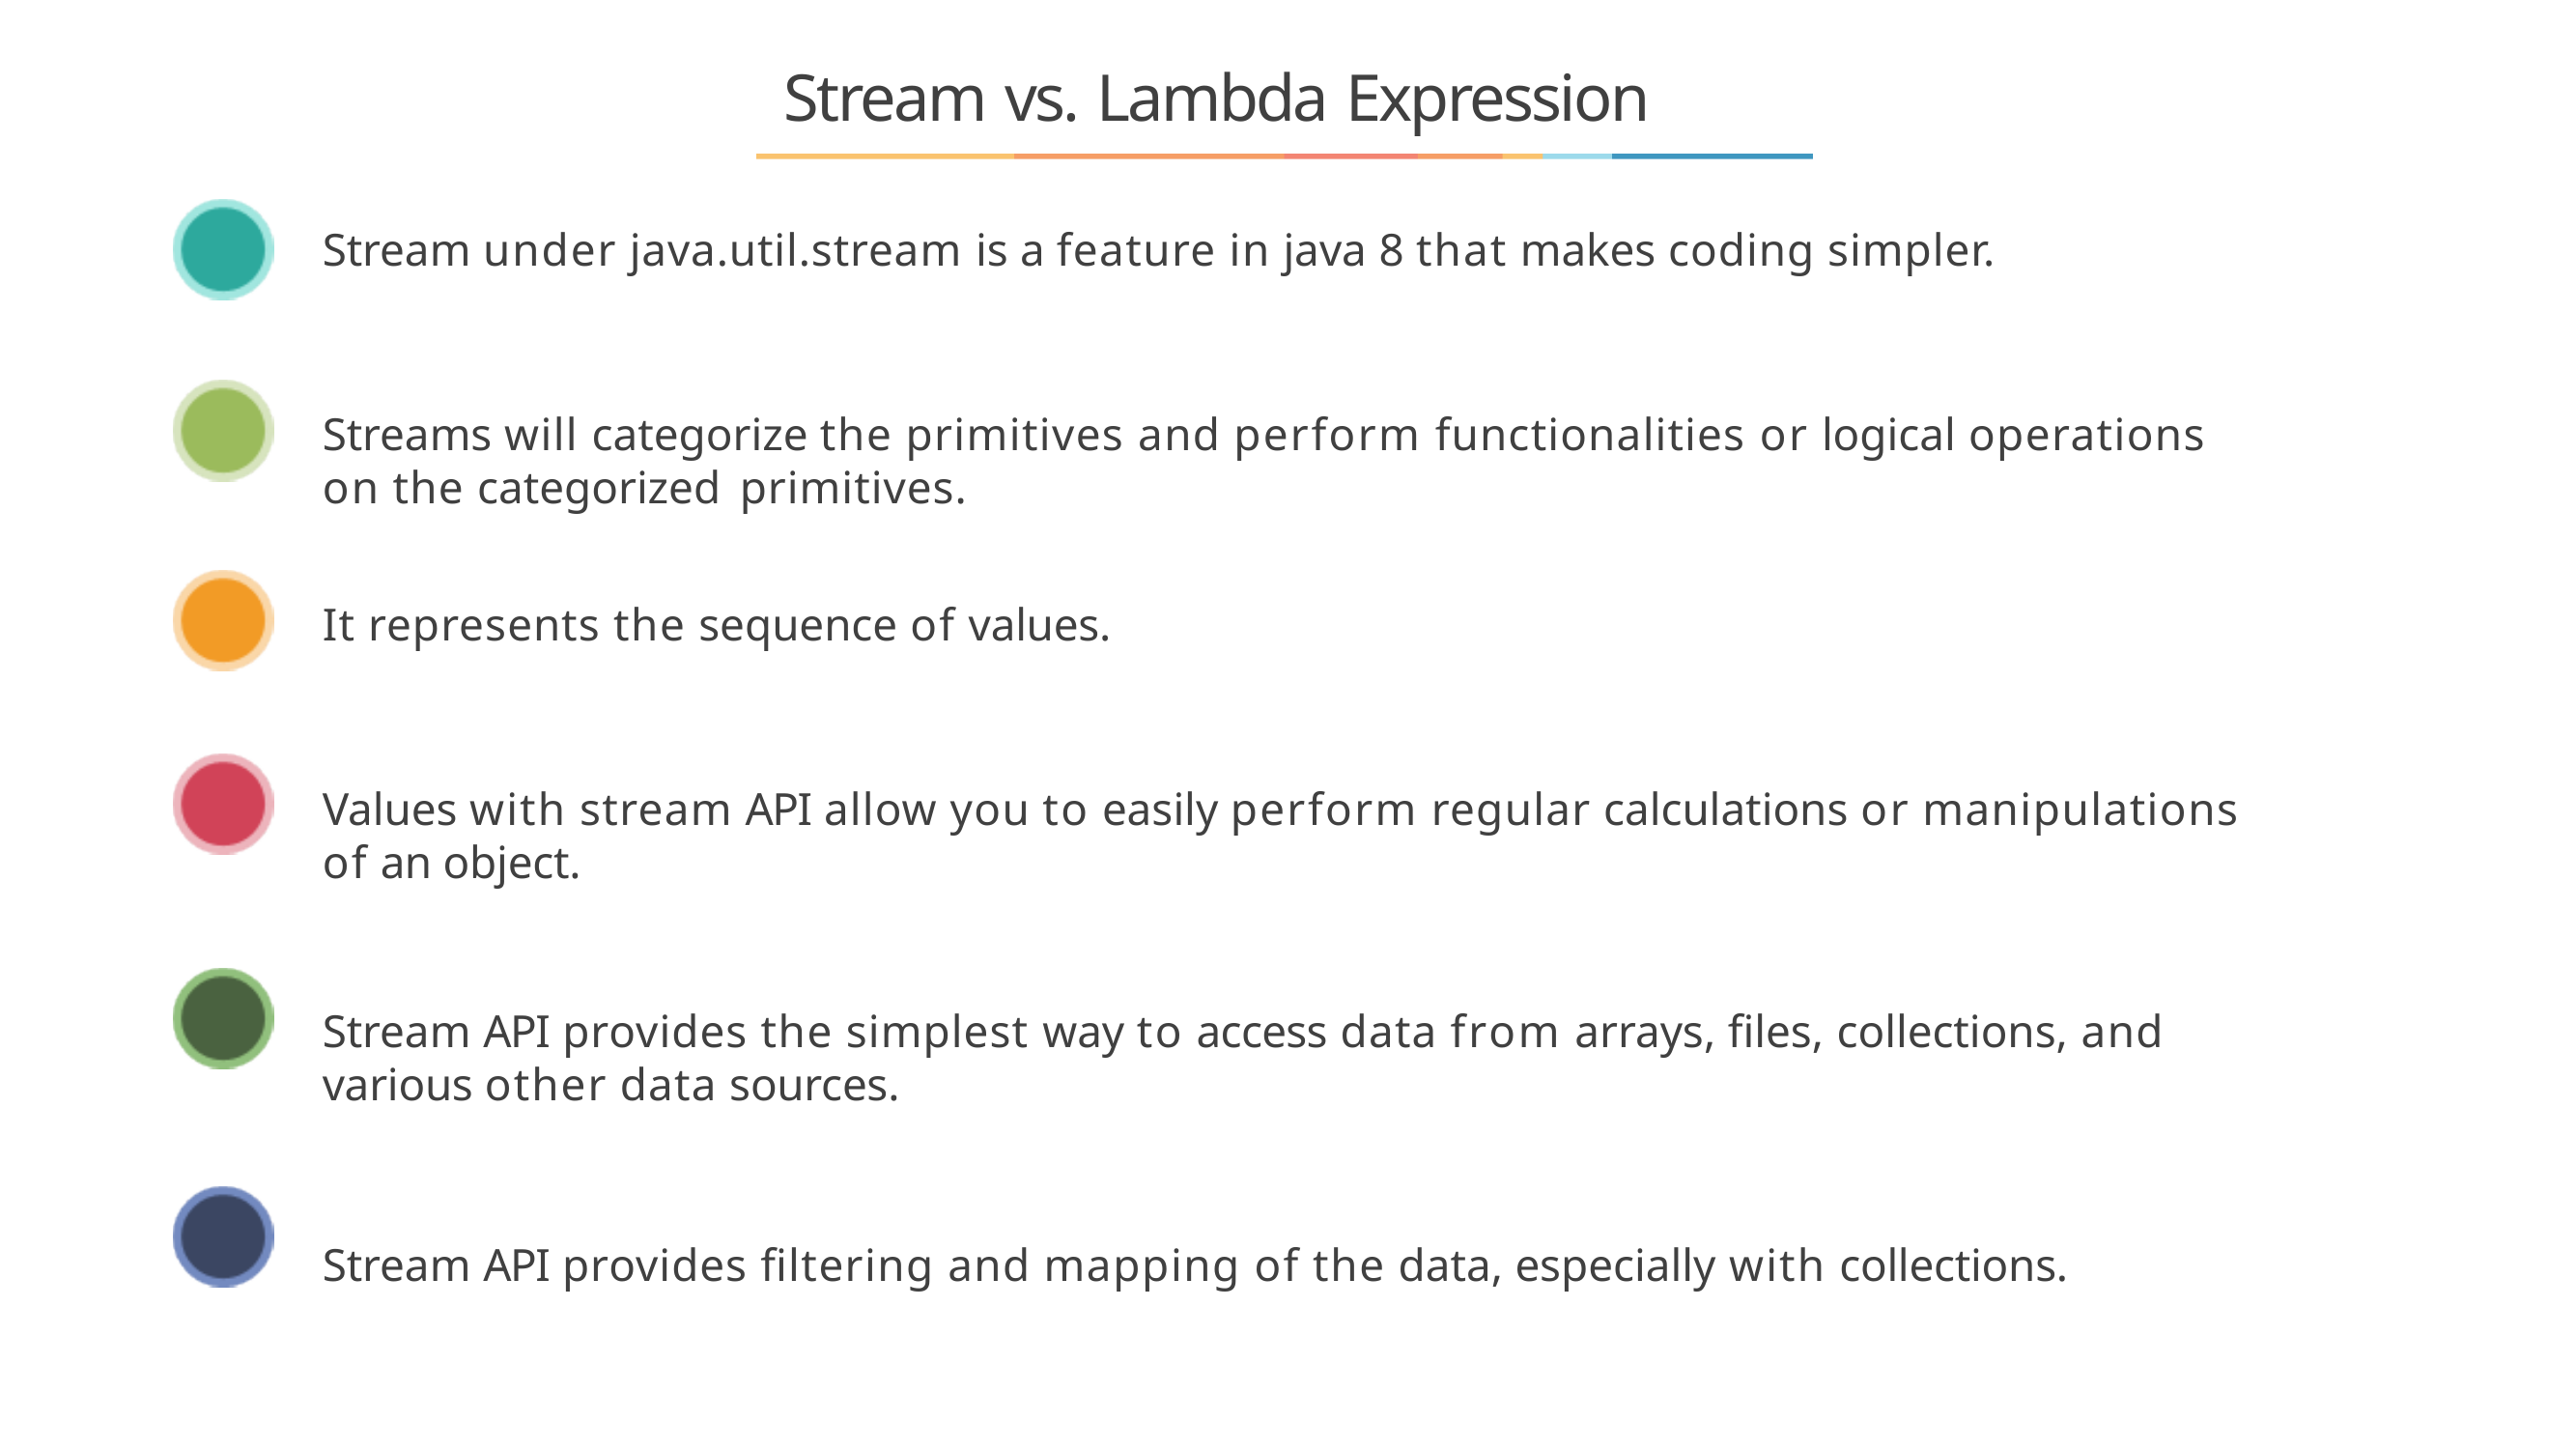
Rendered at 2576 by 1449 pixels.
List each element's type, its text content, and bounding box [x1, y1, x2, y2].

text_box Stream under java.util.stream is a feature in java 8 that makes coding simpler. Streams will categorize the primitives and perform functionalities or logical operations on the categorized primitives. It represents the sequence of values. Values with stream API allow you to easily perform regular calculations or manipulations of an object. Stream API provides the simplest way to access data from arrays, files, collections, and various other data sources. Stream API provides filtering and mapping of the data, especially with collections. [320, 219, 2266, 1291]
picture [173, 569, 274, 671]
picture [173, 380, 274, 482]
picture [173, 753, 274, 855]
title Stream vs. Lambda Expression [156, 54, 2421, 299]
picture [173, 1186, 274, 1288]
picture [173, 967, 274, 1069]
picture [756, 134, 1814, 180]
picture [173, 199, 274, 301]
